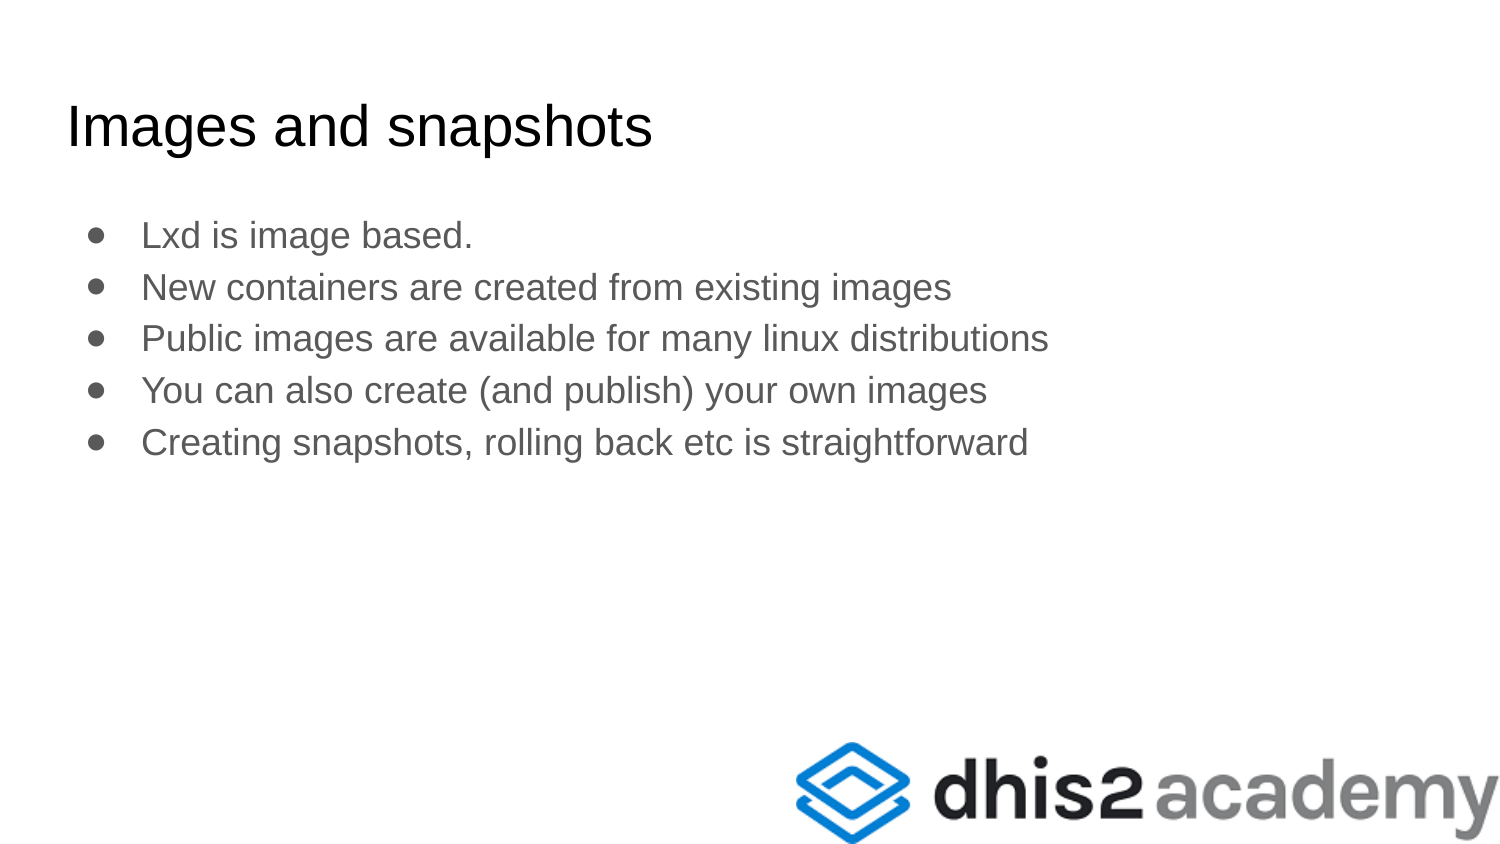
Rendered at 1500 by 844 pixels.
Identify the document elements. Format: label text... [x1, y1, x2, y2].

list Lxd is image based. New containers are created from existing images Public images are available for many linux distributions You can also create (and publish) your own images Creating snapshots, rolling back etc is straightforward [51, 189, 1449, 750]
picture [796, 741, 1500, 844]
title Images and snapshots [51, 72, 1449, 167]
